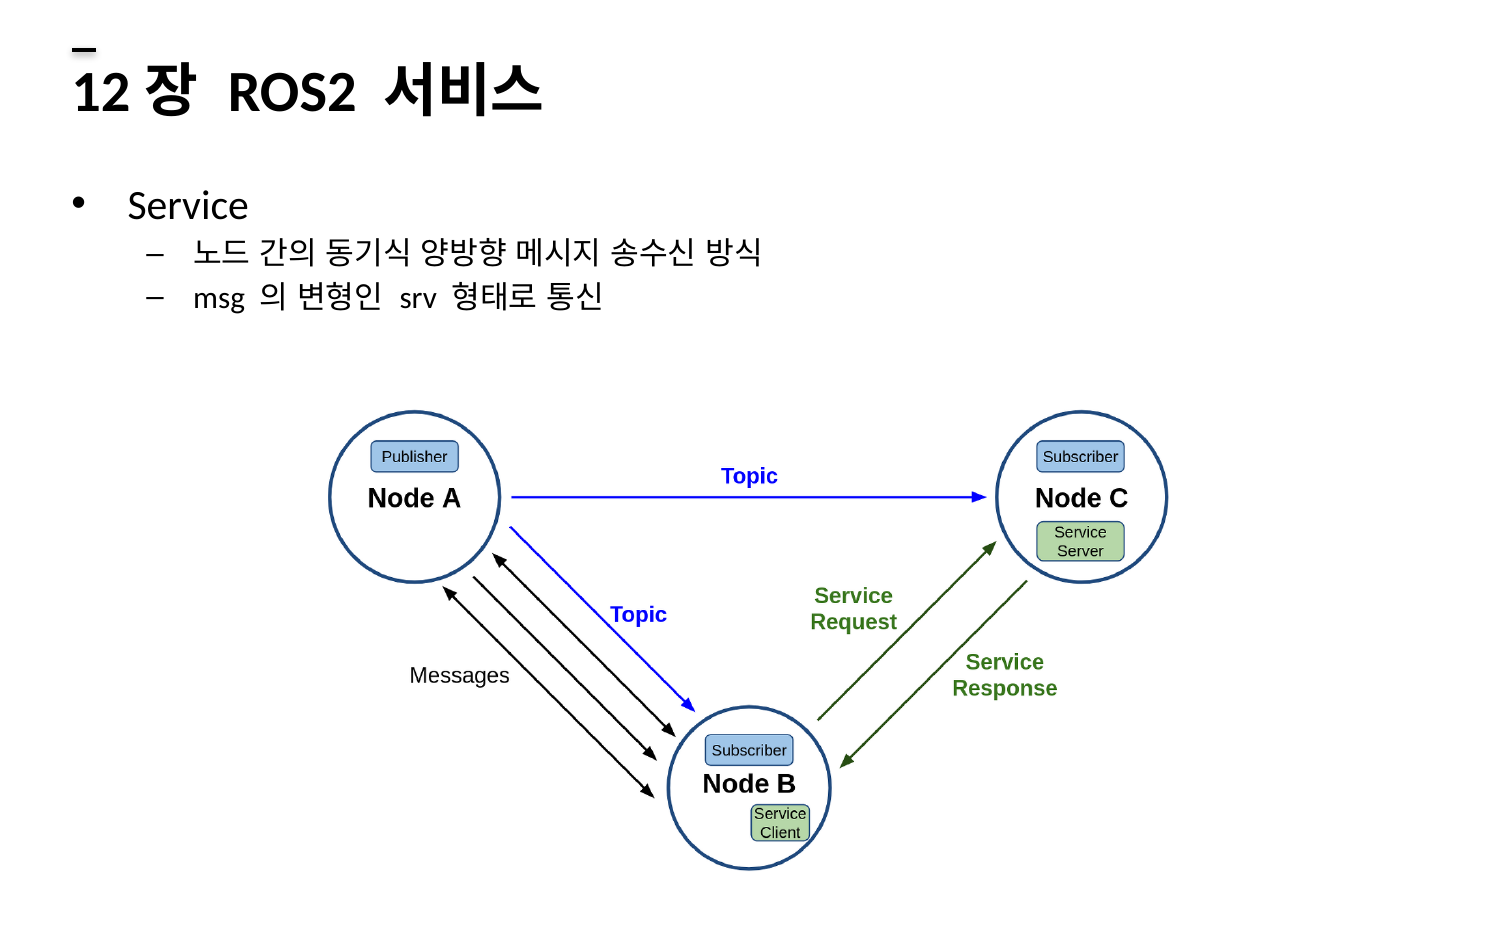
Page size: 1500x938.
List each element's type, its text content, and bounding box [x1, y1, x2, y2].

picture [313, 401, 1187, 877]
list Service 노드 간의 동기식 양방향 메시지 송수신 방식 msg 의 변형인 srv 형태로 통신 [56, 170, 1444, 906]
title 12장 ROS2 서비스 [56, 57, 1444, 120]
